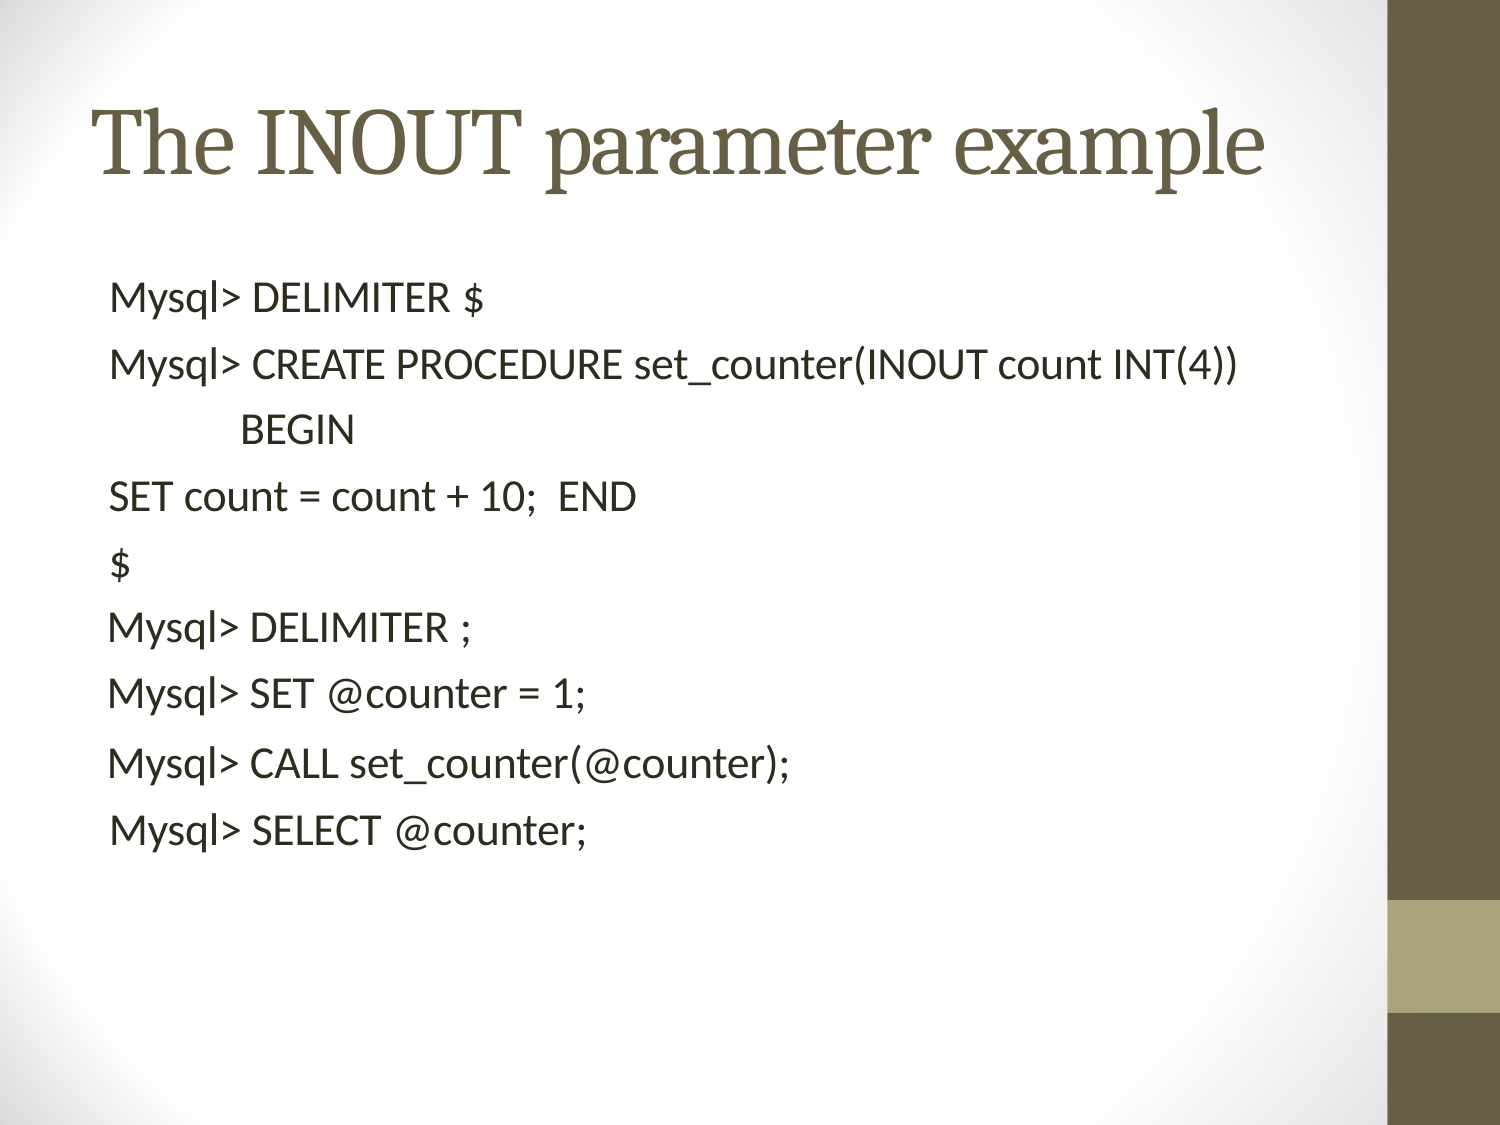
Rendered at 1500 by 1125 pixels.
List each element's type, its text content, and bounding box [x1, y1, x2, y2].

title The INOUT parameter example [87, 76, 1309, 267]
picture [0, 0, 1387, 1125]
text_box Mysql> DELIMITER $ Mysql> CREATE PROCEDURE set_counter(INOUT count INT(4)) BEGIN SET count = count + 10; END $ Mysql> DELIMITER ; Mysql> SET @counter = 1; Mysql> CALL set_counter(@counter); Mysql> SELECT @counter; [106, 254, 1262, 855]
